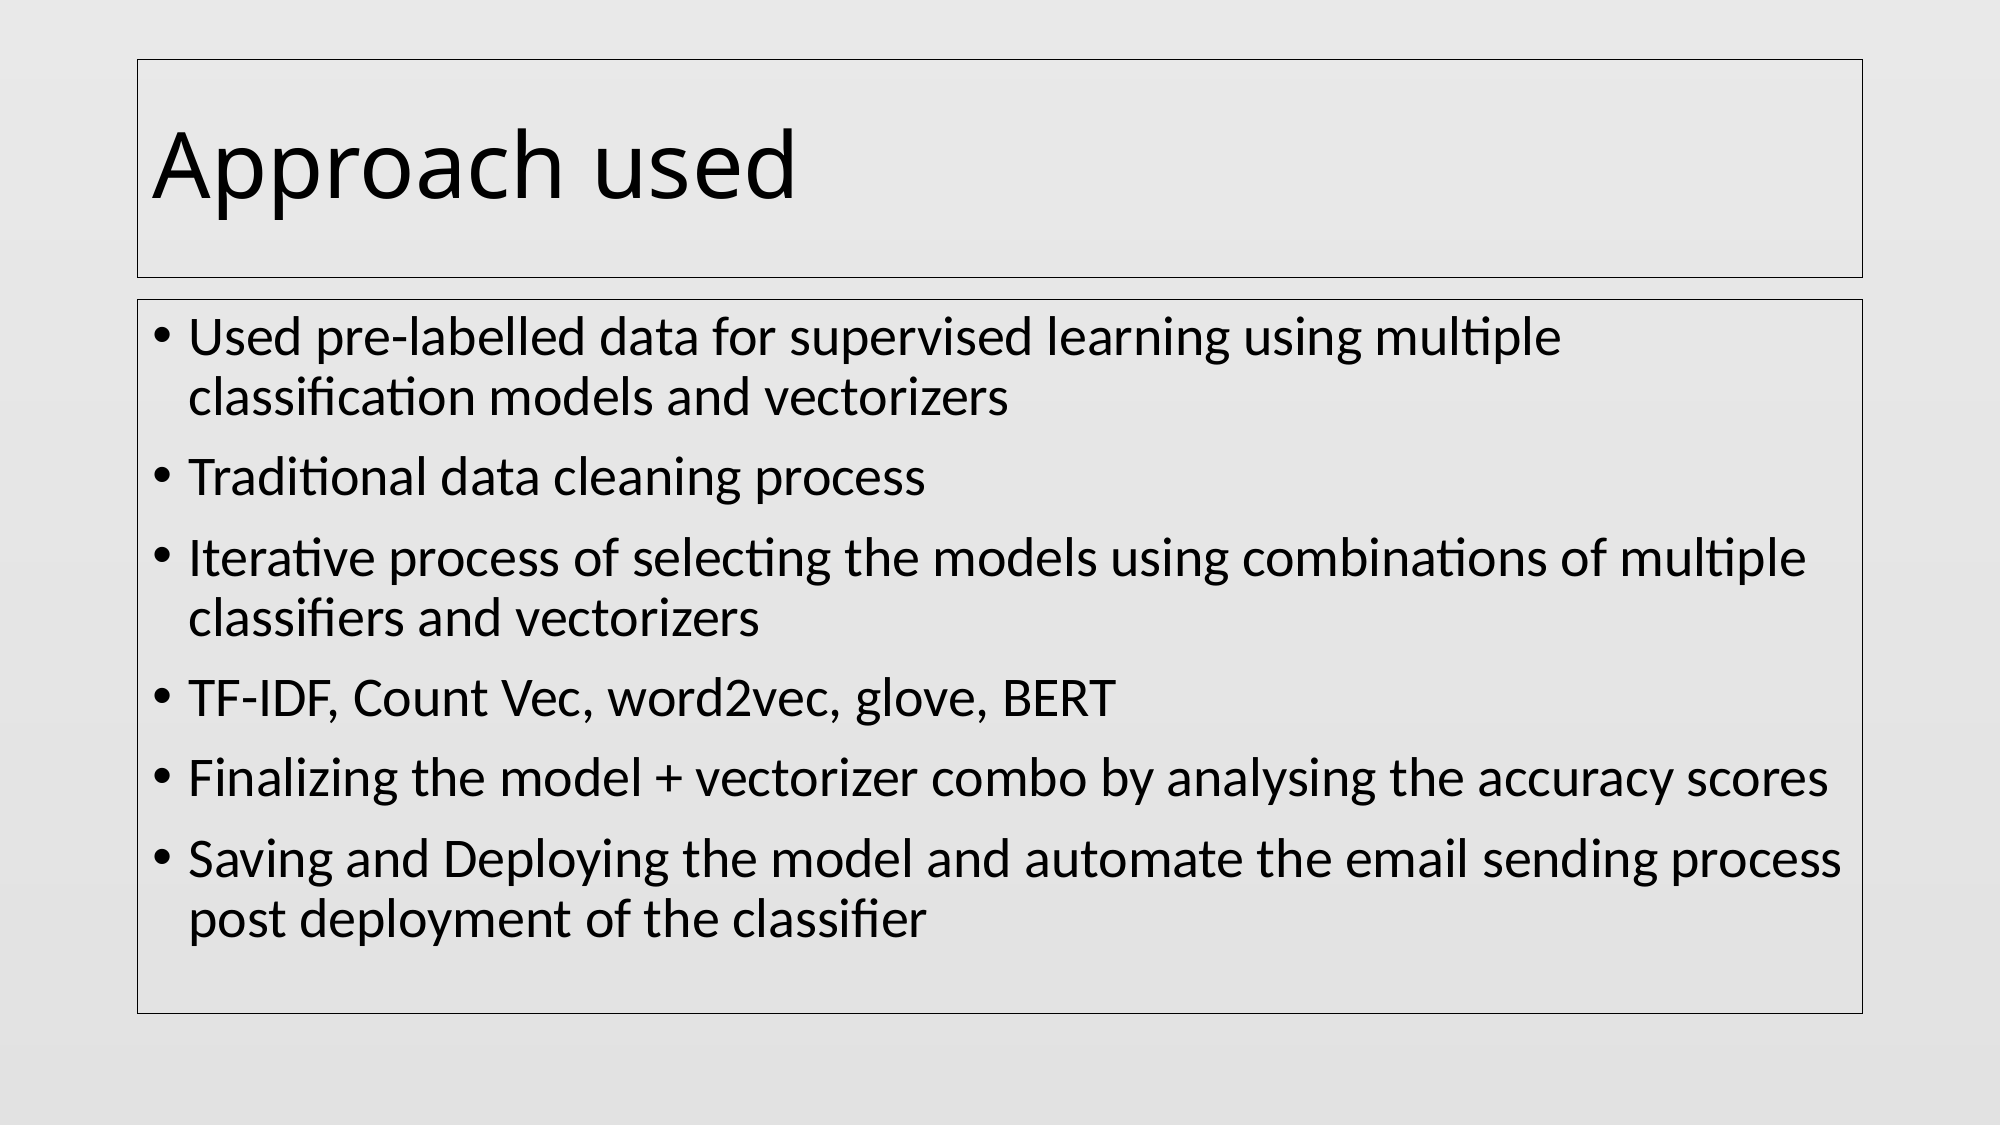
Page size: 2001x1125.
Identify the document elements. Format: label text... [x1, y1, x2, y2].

title Approach used [137, 59, 1863, 278]
list Used pre-labelled data for supervised learning using multiple classification models and vectorizers Traditional data cleaning process Iterative process of selecting the models using combinations of multiple classifiers and vectorizers TF-IDF, Count Vec, word2vec, glove, BERT Finalizing the model + vectorizer combo by analysing the accuracy scores Saving and Deploying the model and automate the email sending process post deployment of the classifier [137, 299, 1863, 1014]
